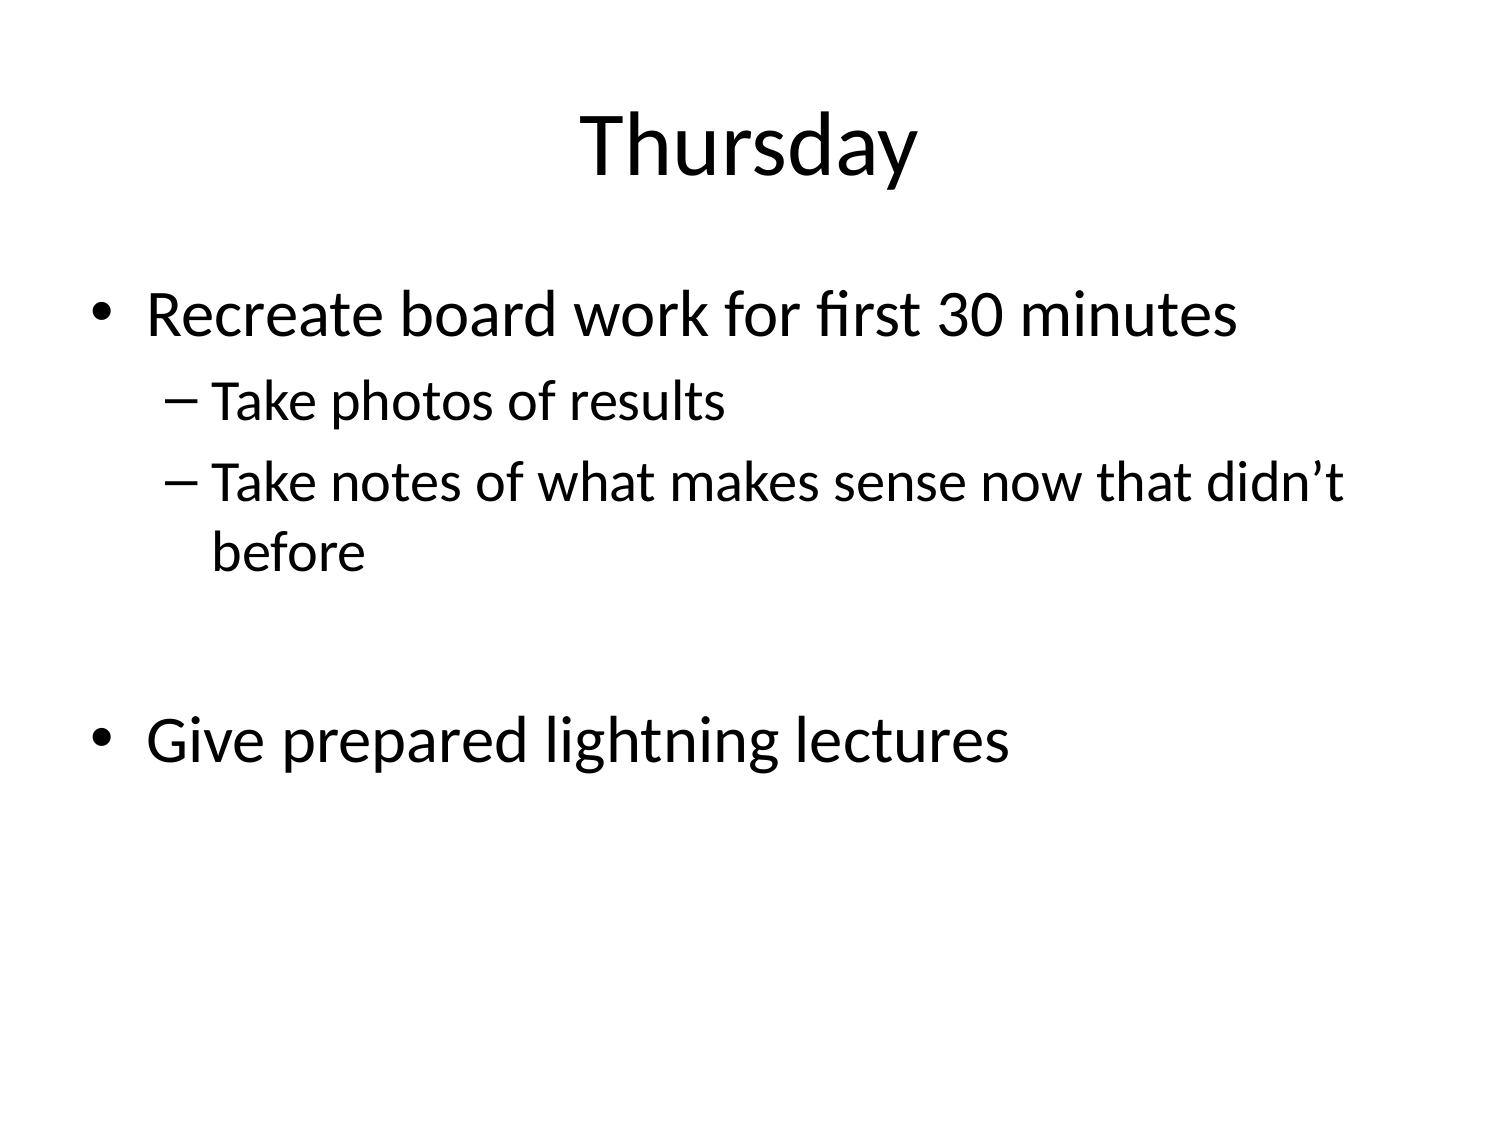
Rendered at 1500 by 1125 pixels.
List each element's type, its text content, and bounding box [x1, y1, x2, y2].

list Recreate board work for first 30 minutes Take photos of results Take notes of what makes sense now that didn’t before Give prepared lightning lectures [75, 262, 1425, 1005]
title Thursday [75, 45, 1425, 233]
